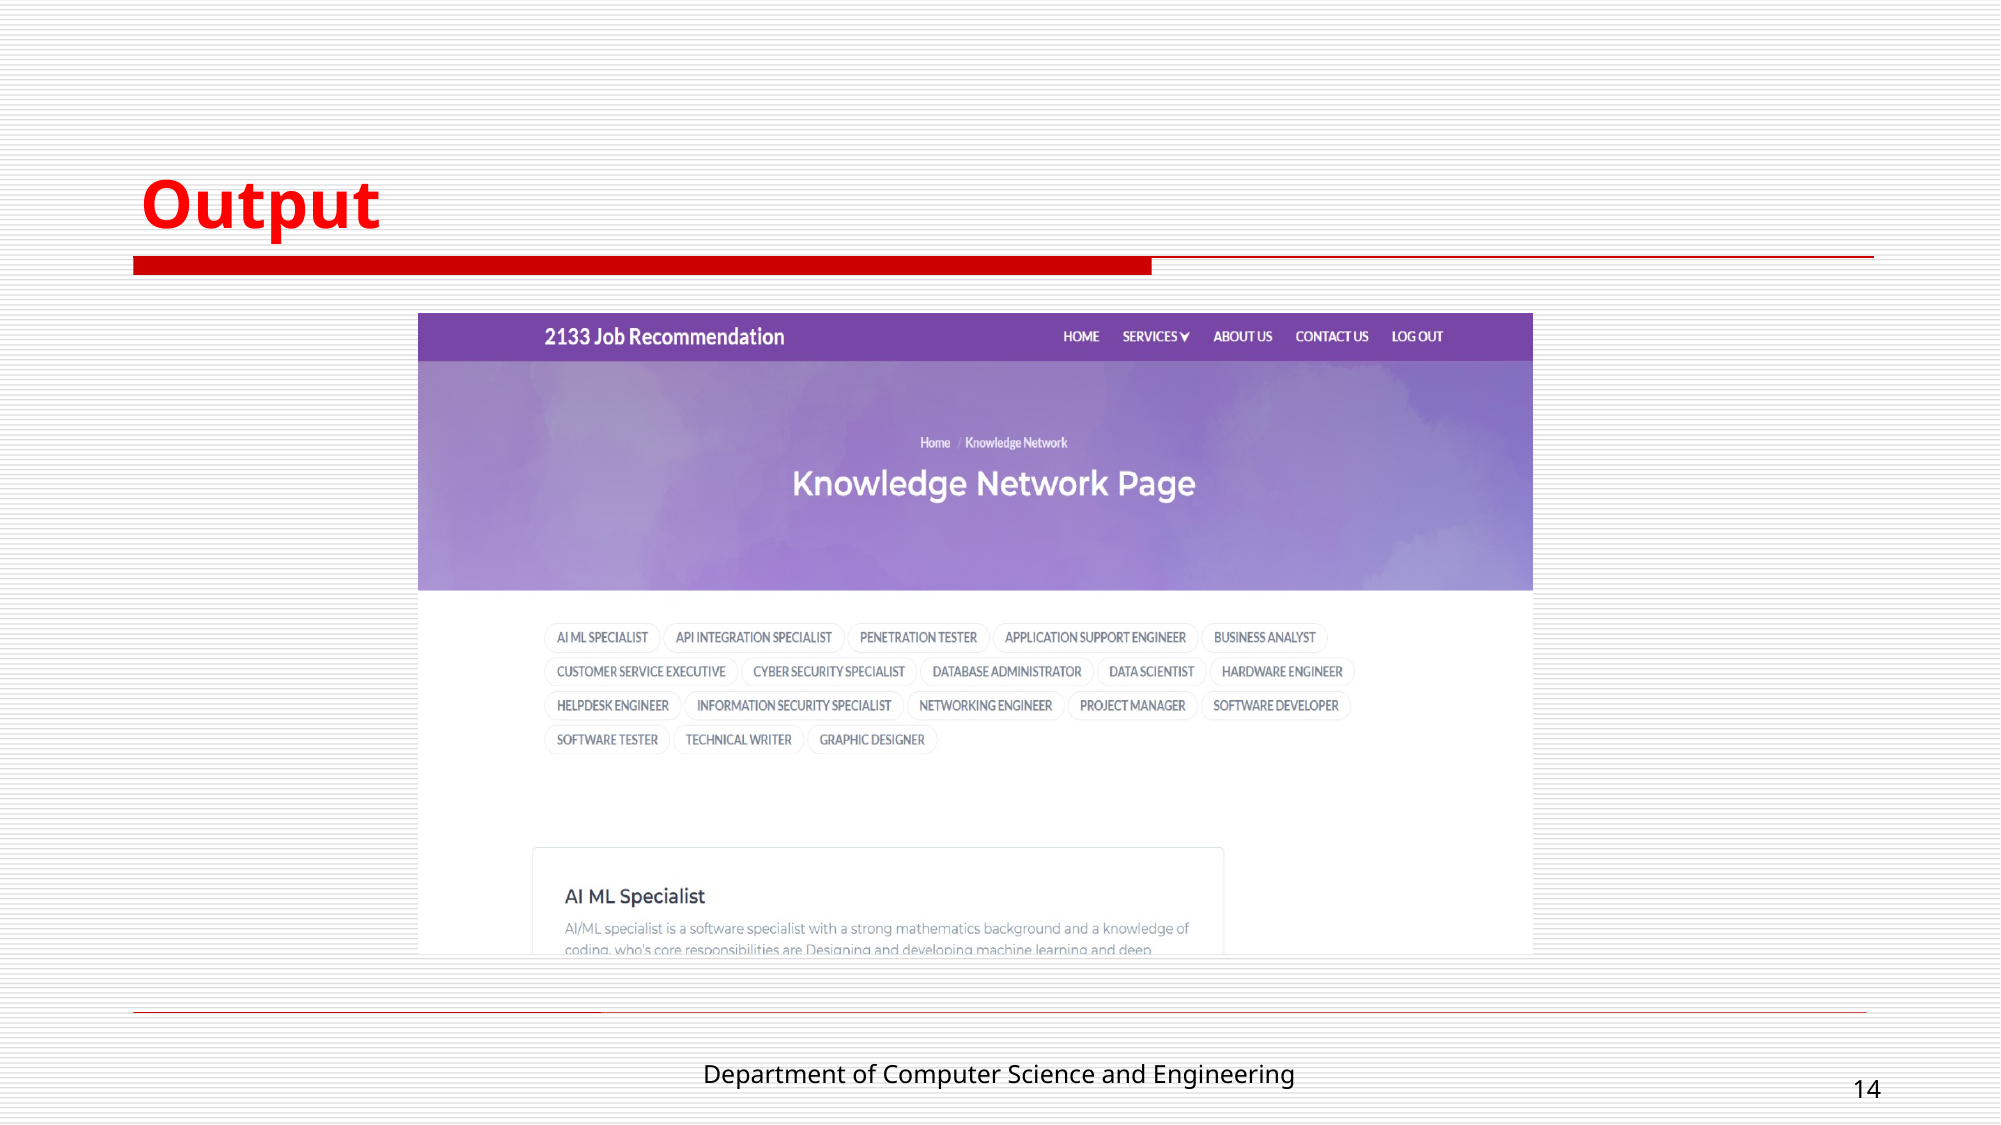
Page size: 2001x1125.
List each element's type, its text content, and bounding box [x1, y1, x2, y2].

list [146, 283, 1897, 984]
slide_number [123, 1065, 558, 1125]
footer Department of Computer Science and Engineering [683, 1050, 1317, 1125]
title Output [125, 50, 1876, 250]
slide_number 14 [1462, 1065, 1897, 1125]
picture [0, 0, 2001, 1125]
